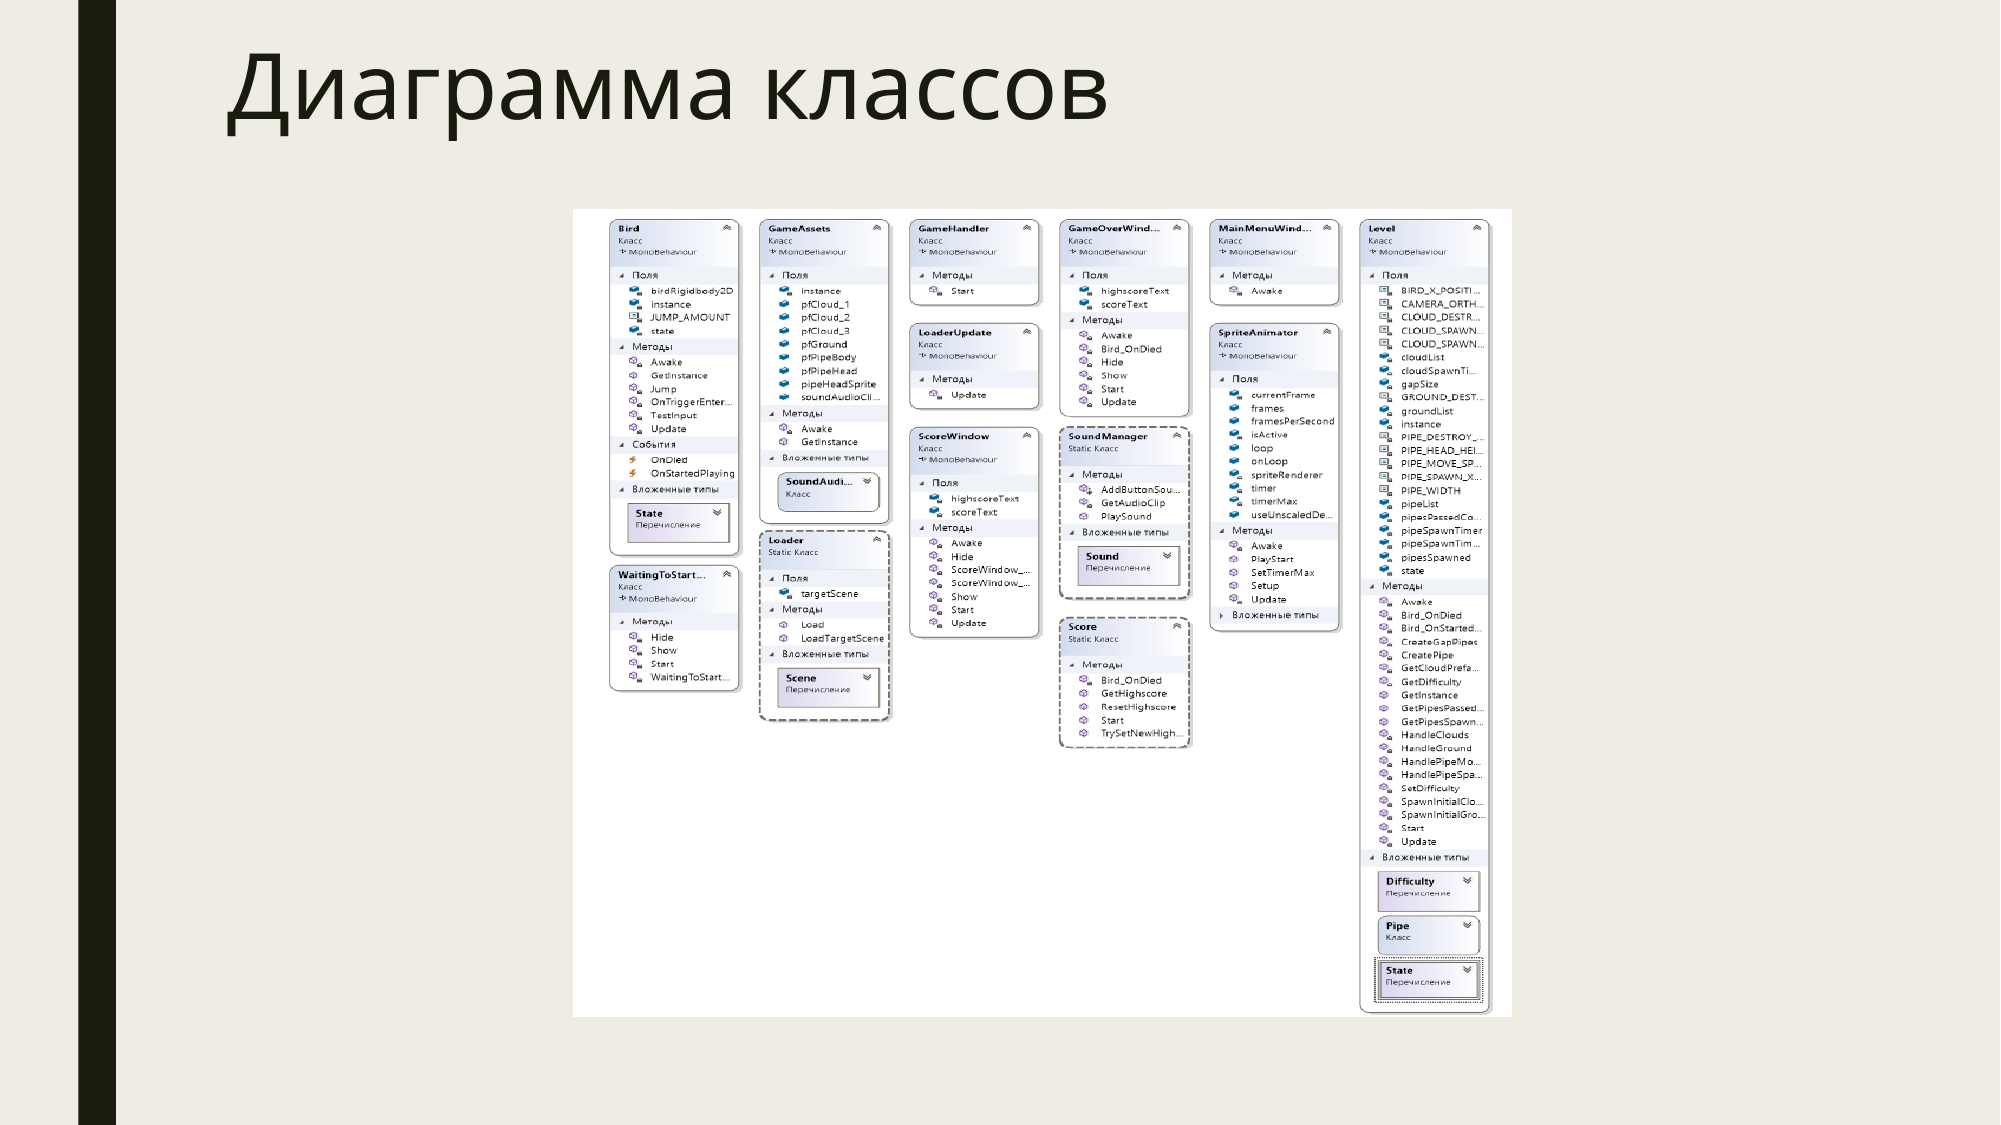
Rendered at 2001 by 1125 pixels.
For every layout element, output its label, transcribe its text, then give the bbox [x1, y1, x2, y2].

title Диаграмма классов [213, 33, 1788, 278]
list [572, 209, 1512, 1017]
